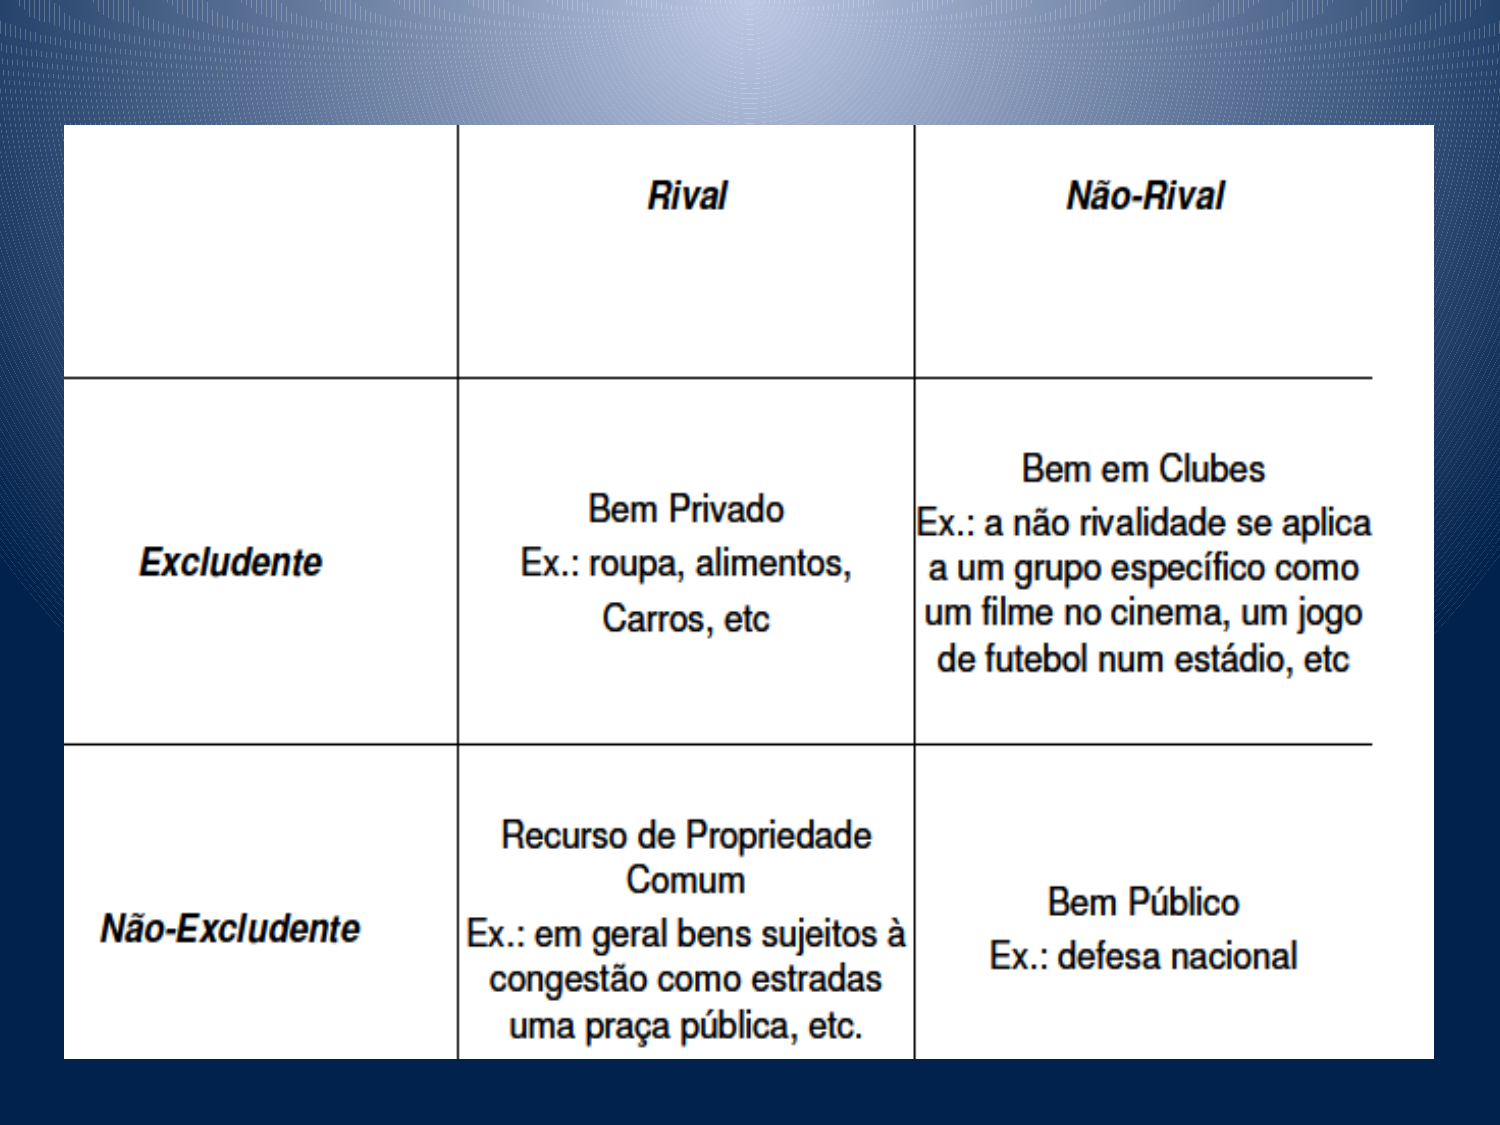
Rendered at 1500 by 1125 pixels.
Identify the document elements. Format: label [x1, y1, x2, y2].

picture [64, 125, 1434, 1059]
